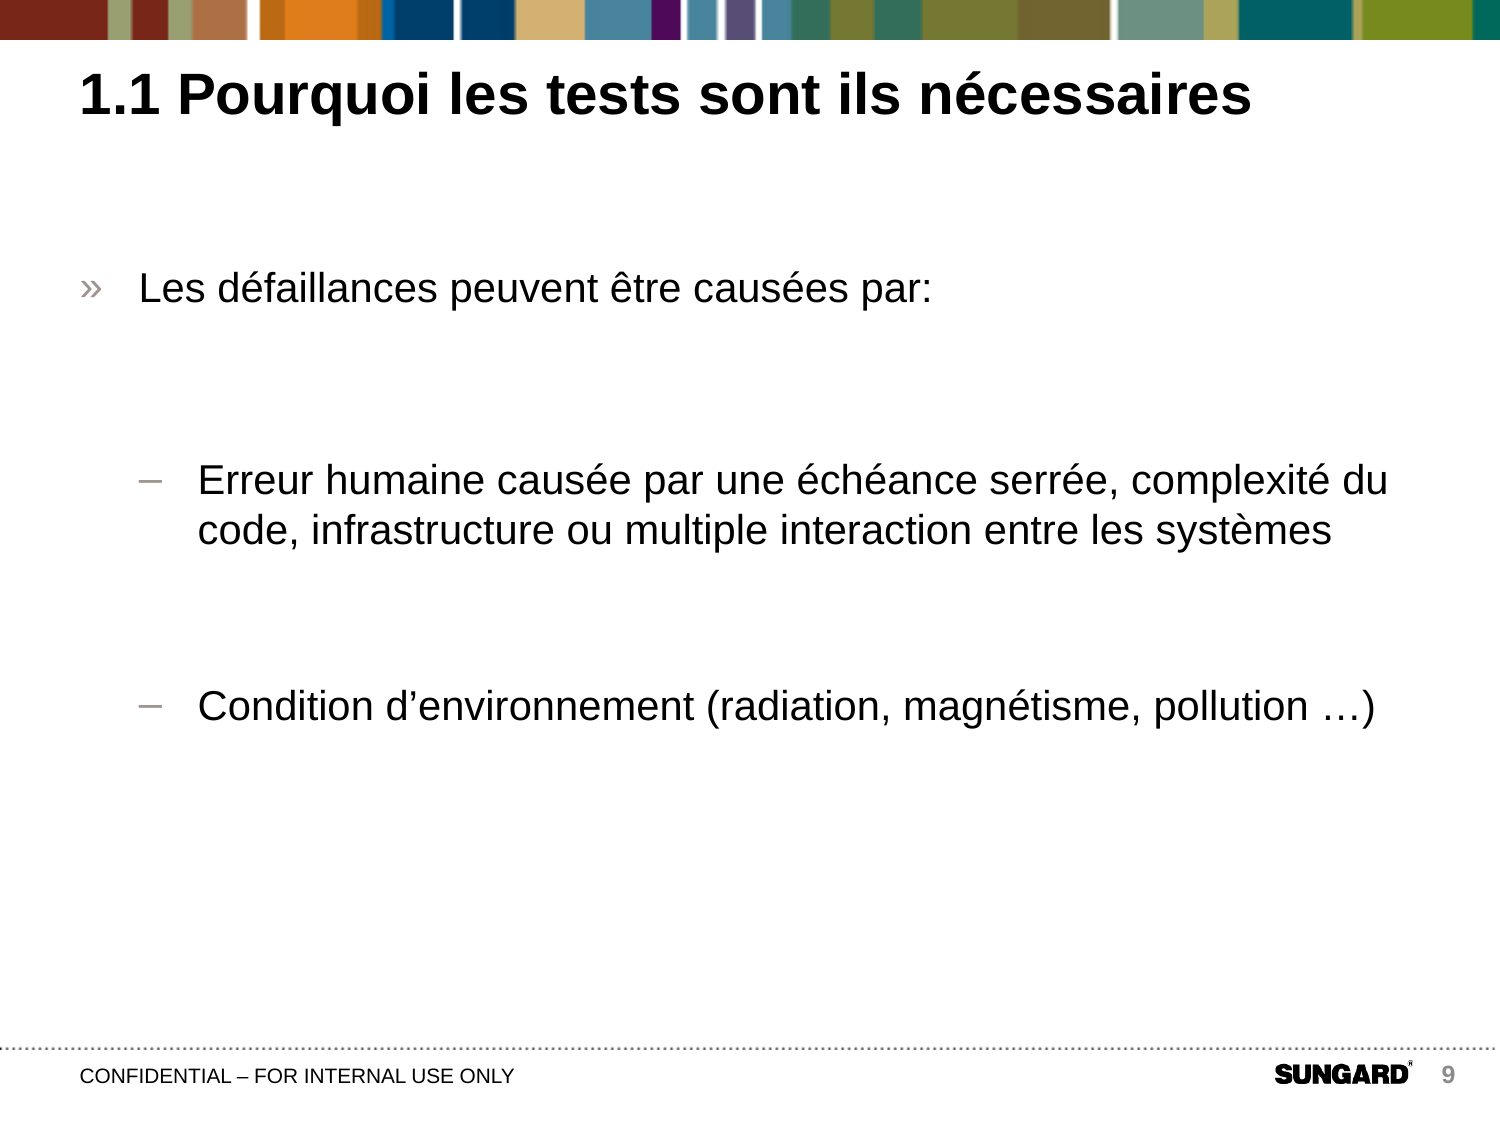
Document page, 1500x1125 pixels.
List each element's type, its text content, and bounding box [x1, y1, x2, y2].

picture [0, 0, 1500, 40]
title 1.1 Pourquoi les tests sont ils nécessaires [79, 55, 1456, 146]
list Les défaillances peuvent être causées par: Erreur humaine causée par une échéance serrée, complexité du code, infrastructure ou multiple interaction entre les systèmes Condition d’environnement (radiation, magnétisme, pollution …) [79, 165, 1456, 1022]
slide_number 9 [1396, 1058, 1456, 1088]
picture [0, 1043, 1500, 1050]
picture [1275, 1060, 1396, 1084]
